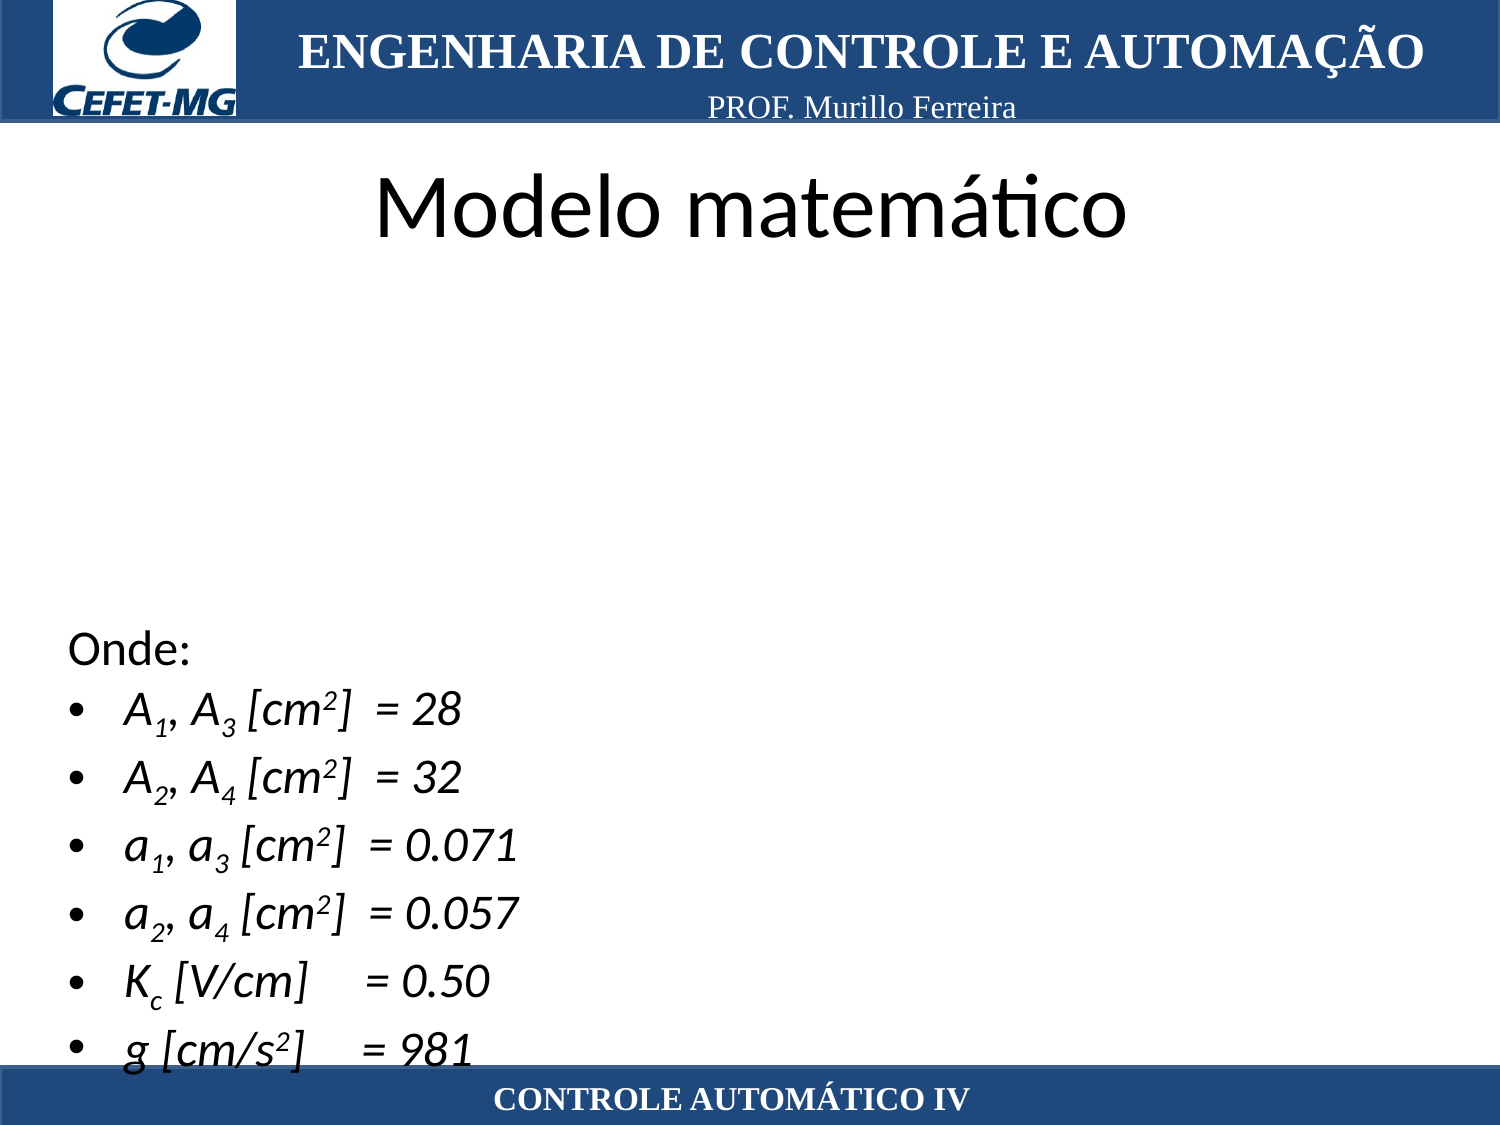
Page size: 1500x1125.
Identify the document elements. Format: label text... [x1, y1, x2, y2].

text_box Onde: A1, A3 [cm2] = 28 A2, A4 [cm2] = 32 a1, a3 [cm2] = 0.071 a2, a4 [cm2] = 0.057 Kc [V/cm] = 0.50 g [cm/s2] = 981 [53, 607, 609, 1084]
title Modelo matemático [76, 138, 1427, 327]
picture [53, 0, 236, 116]
